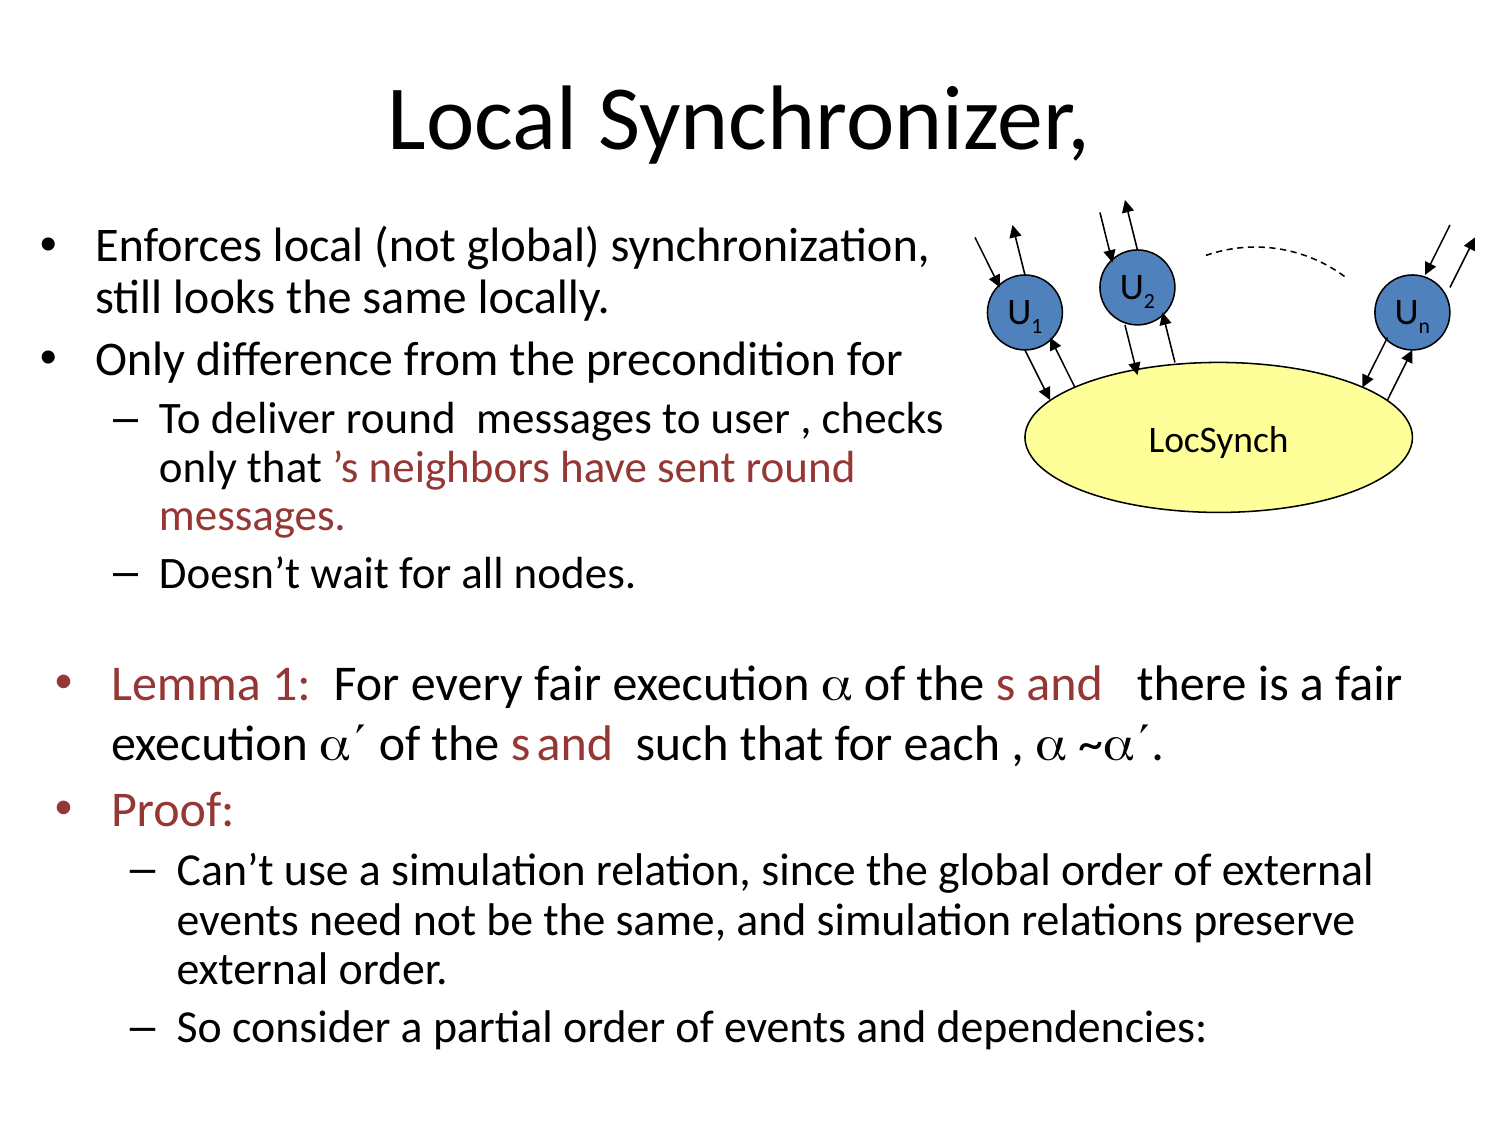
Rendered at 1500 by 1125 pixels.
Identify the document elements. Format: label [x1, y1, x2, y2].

text_box [974, 199, 1476, 513]
